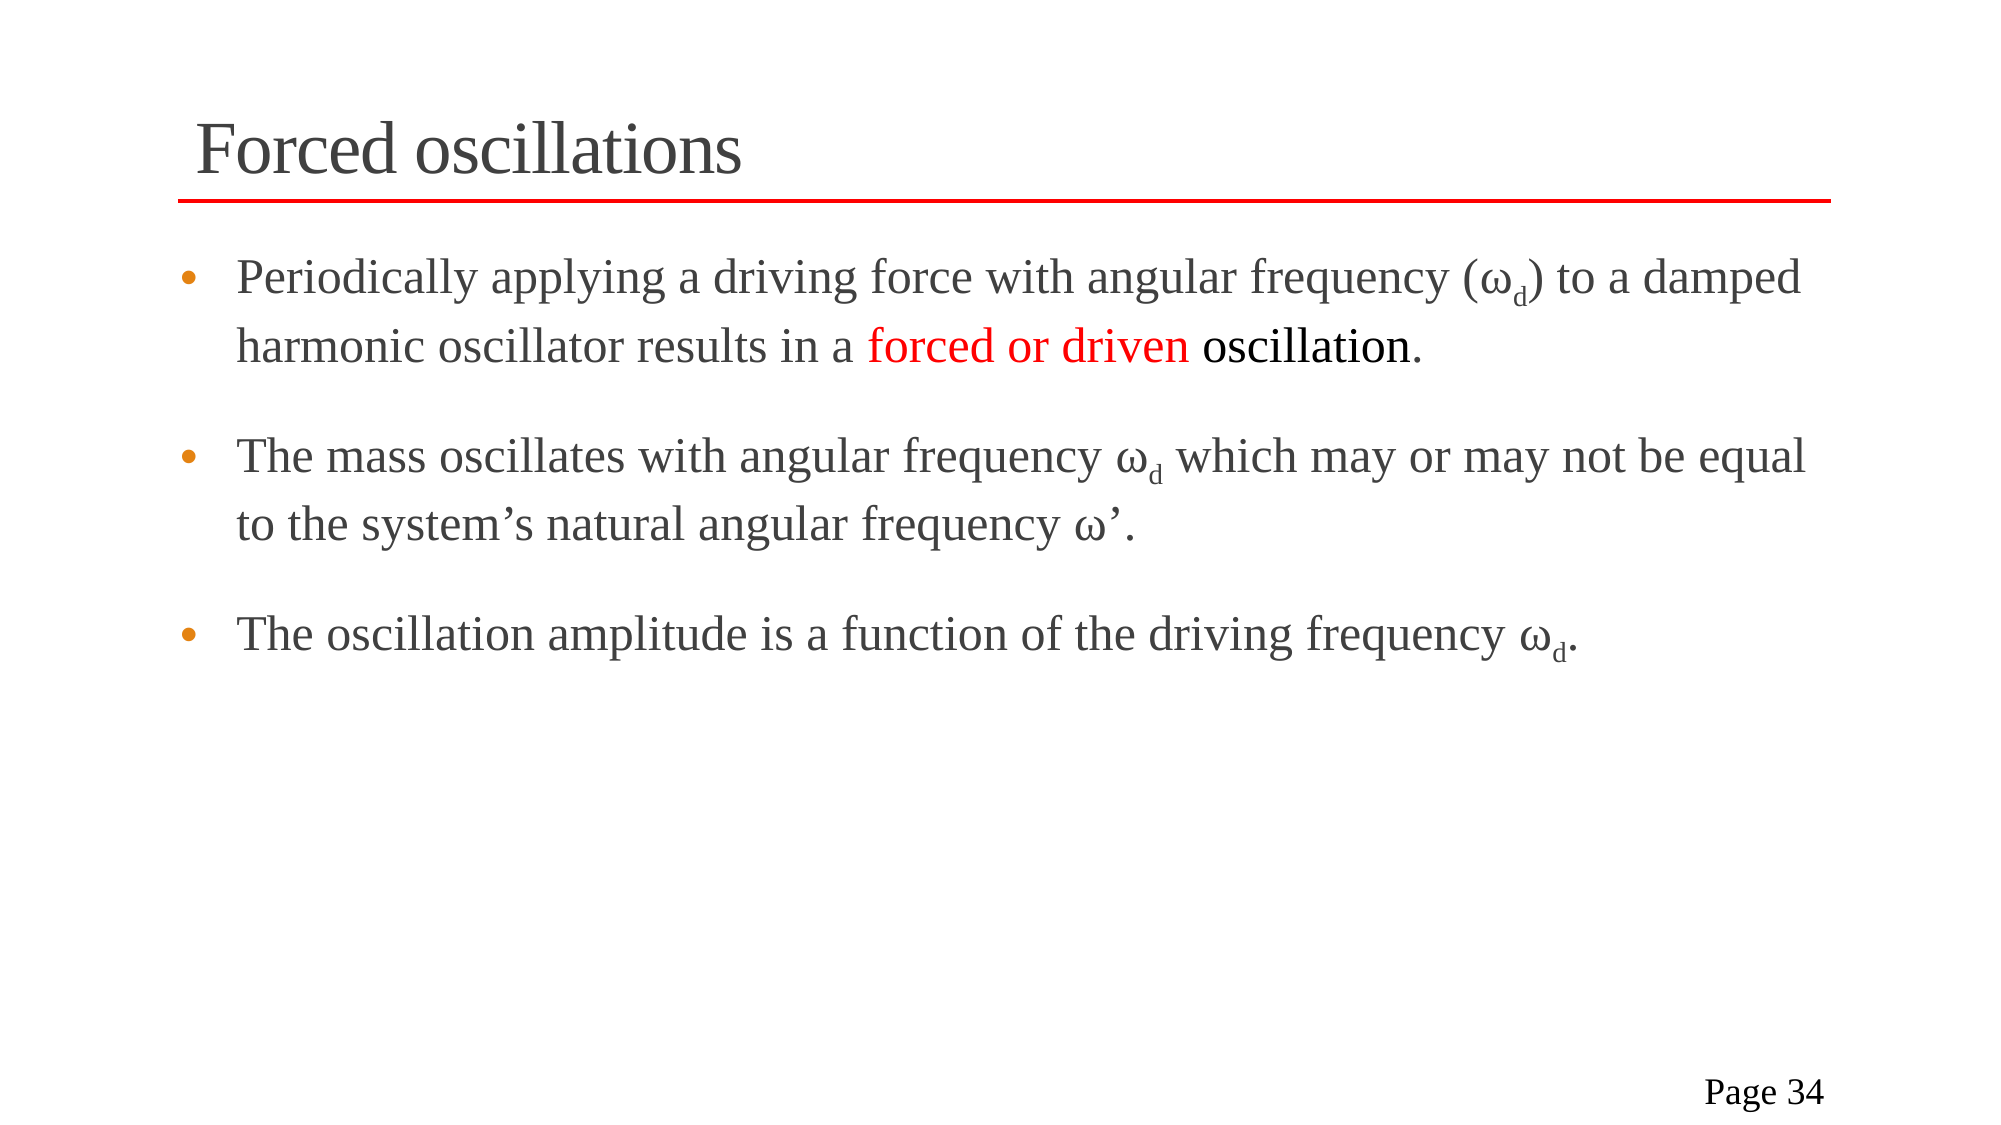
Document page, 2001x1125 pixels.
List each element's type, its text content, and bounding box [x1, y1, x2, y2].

title Forced oscillations [180, 47, 1830, 236]
list Periodically applying a driving force with angular frequency (ωd) to a damped harmonic oscillator results in a forced or driven oscillation. The mass oscillates with angular frequency ωd which may or may not be equal to the system’s natural angular frequency ω’. The oscillation amplitude is a function of the driving frequency ωd. [180, 236, 1834, 1004]
slide_number Page 34 [1624, 1059, 1840, 1120]
